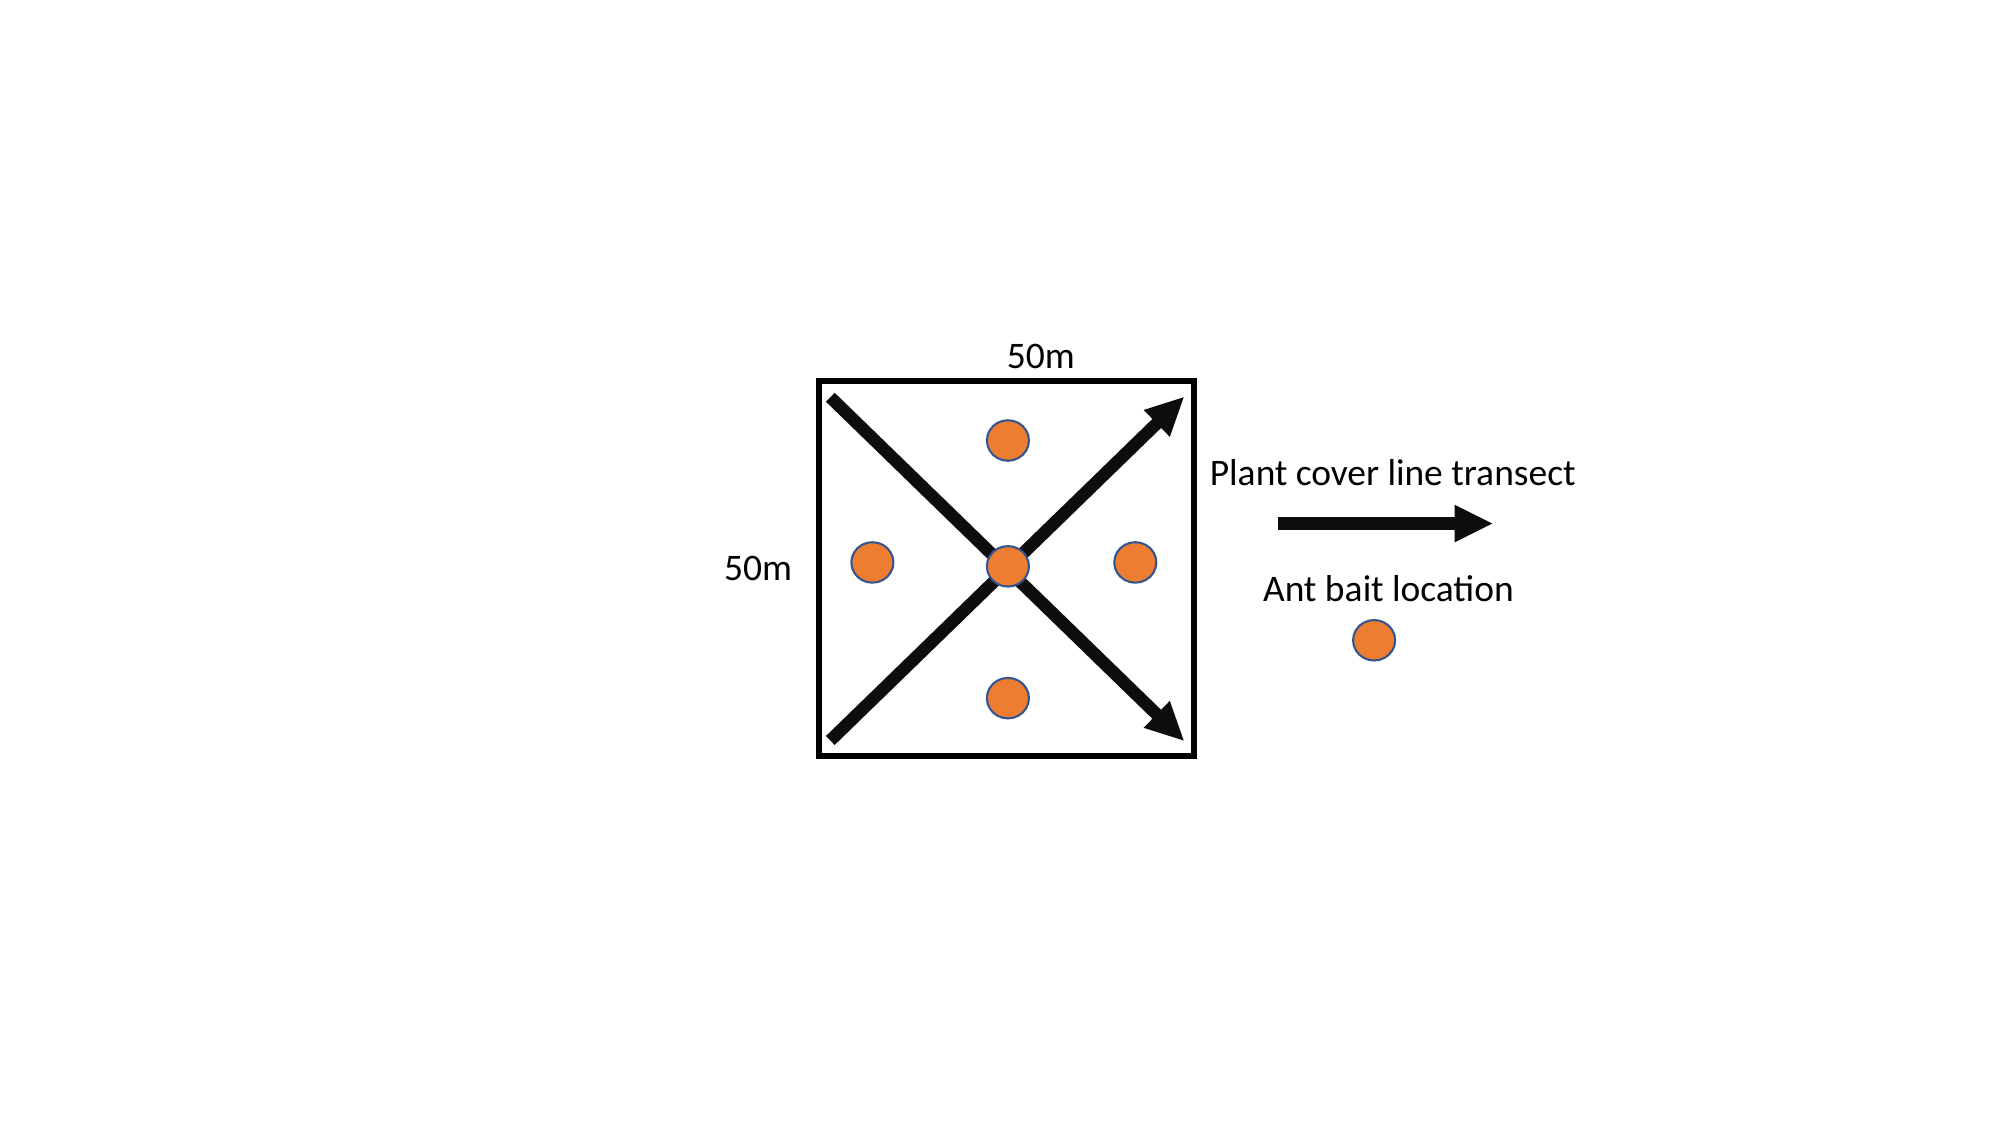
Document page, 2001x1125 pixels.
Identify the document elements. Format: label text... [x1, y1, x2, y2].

text_box [818, 380, 1195, 757]
text_box Ant bait location [1248, 556, 1534, 616]
text_box Plant cover line transect [1195, 440, 1624, 501]
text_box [830, 397, 1184, 741]
text_box 50m [992, 323, 1113, 383]
text_box 50m [709, 536, 830, 596]
text_box [1352, 618, 1397, 662]
